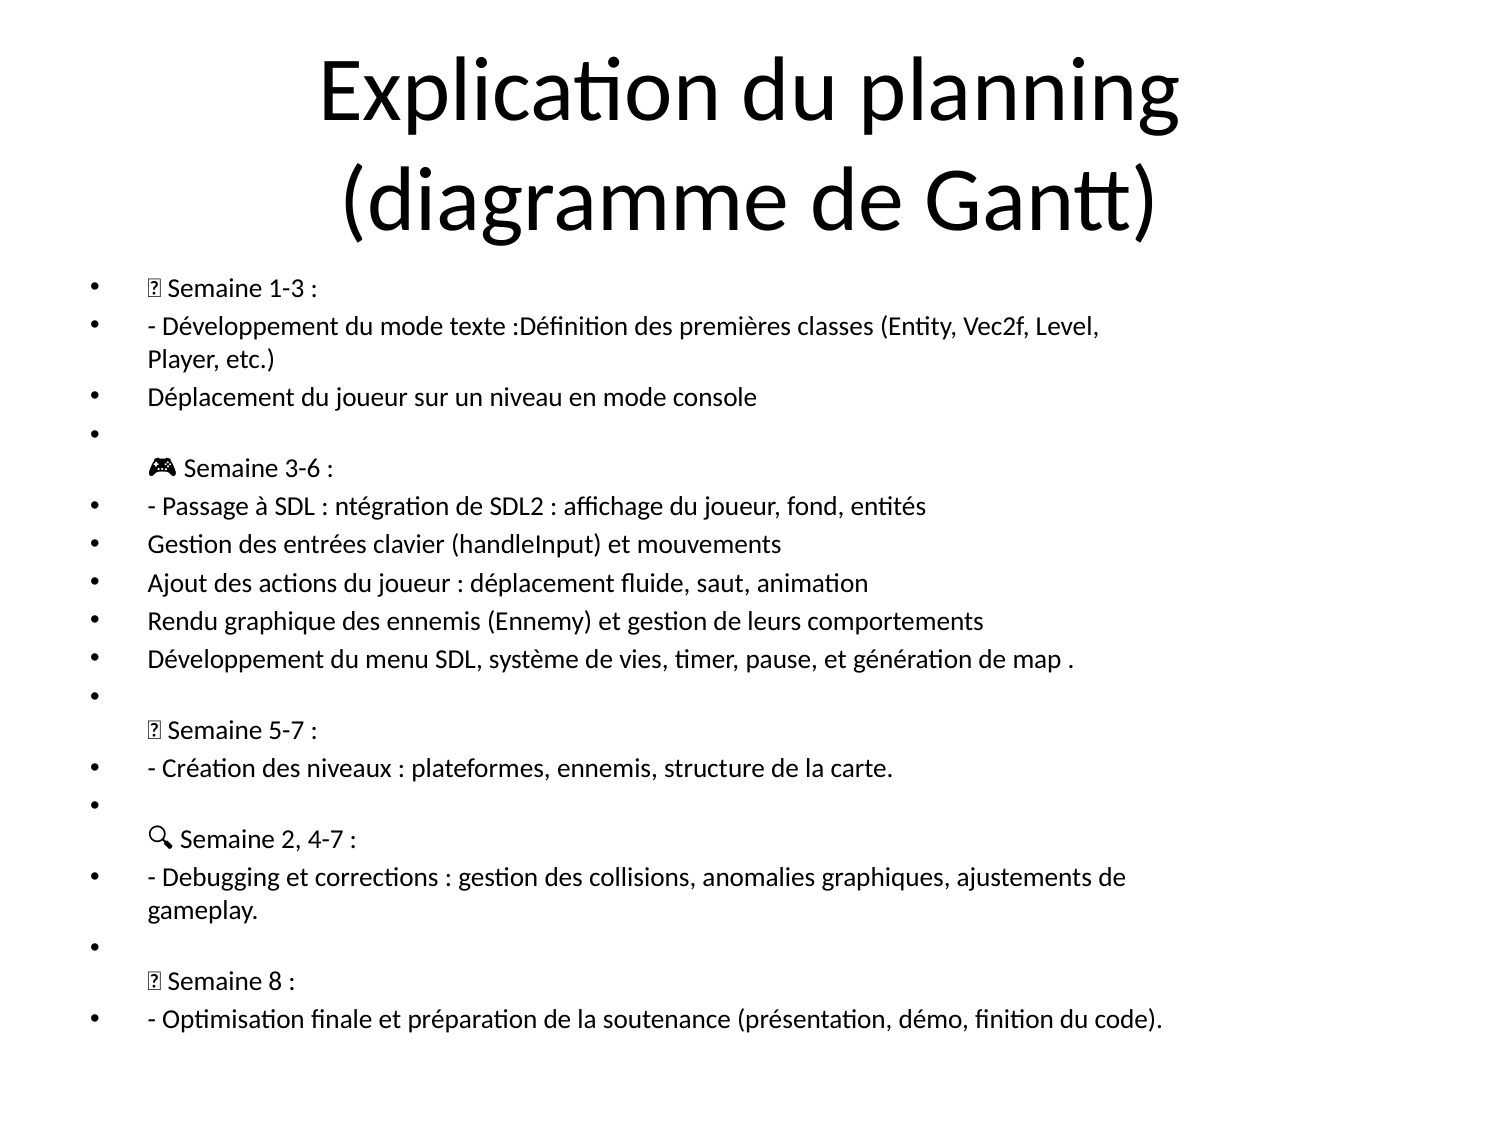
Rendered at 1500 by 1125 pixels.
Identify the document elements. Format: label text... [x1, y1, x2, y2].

list 📆 Semaine 1-3 : - Développement du mode texte :Définition des premières classes (Entity, Vec2f, Level, Player, etc.) Déplacement du joueur sur un niveau en mode console 🎮 Semaine 3-6 : - Passage à SDL : ntégration de SDL2 : affichage du joueur, fond, entités Gestion des entrées clavier (handleInput) et mouvements Ajout des actions du joueur : déplacement fluide, saut, animation Rendu graphique des ennemis (Ennemy) et gestion de leurs comportements Développement du menu SDL, système de vies, timer, pause, et génération de map . 🧱 Semaine 5-7 : - Création des niveaux : plateformes, ennemis, structure de la carte. 🔍 Semaine 2, 4-7 : - Debugging et corrections : gestion des collisions, anomalies graphiques, ajustements de gameplay. 🚀 Semaine 8 : - Optimisation finale et préparation de la soutenance (présentation, démo, finition du code). [75, 262, 1190, 1093]
title Explication du planning (diagramme de Gantt) [75, 45, 1425, 233]
